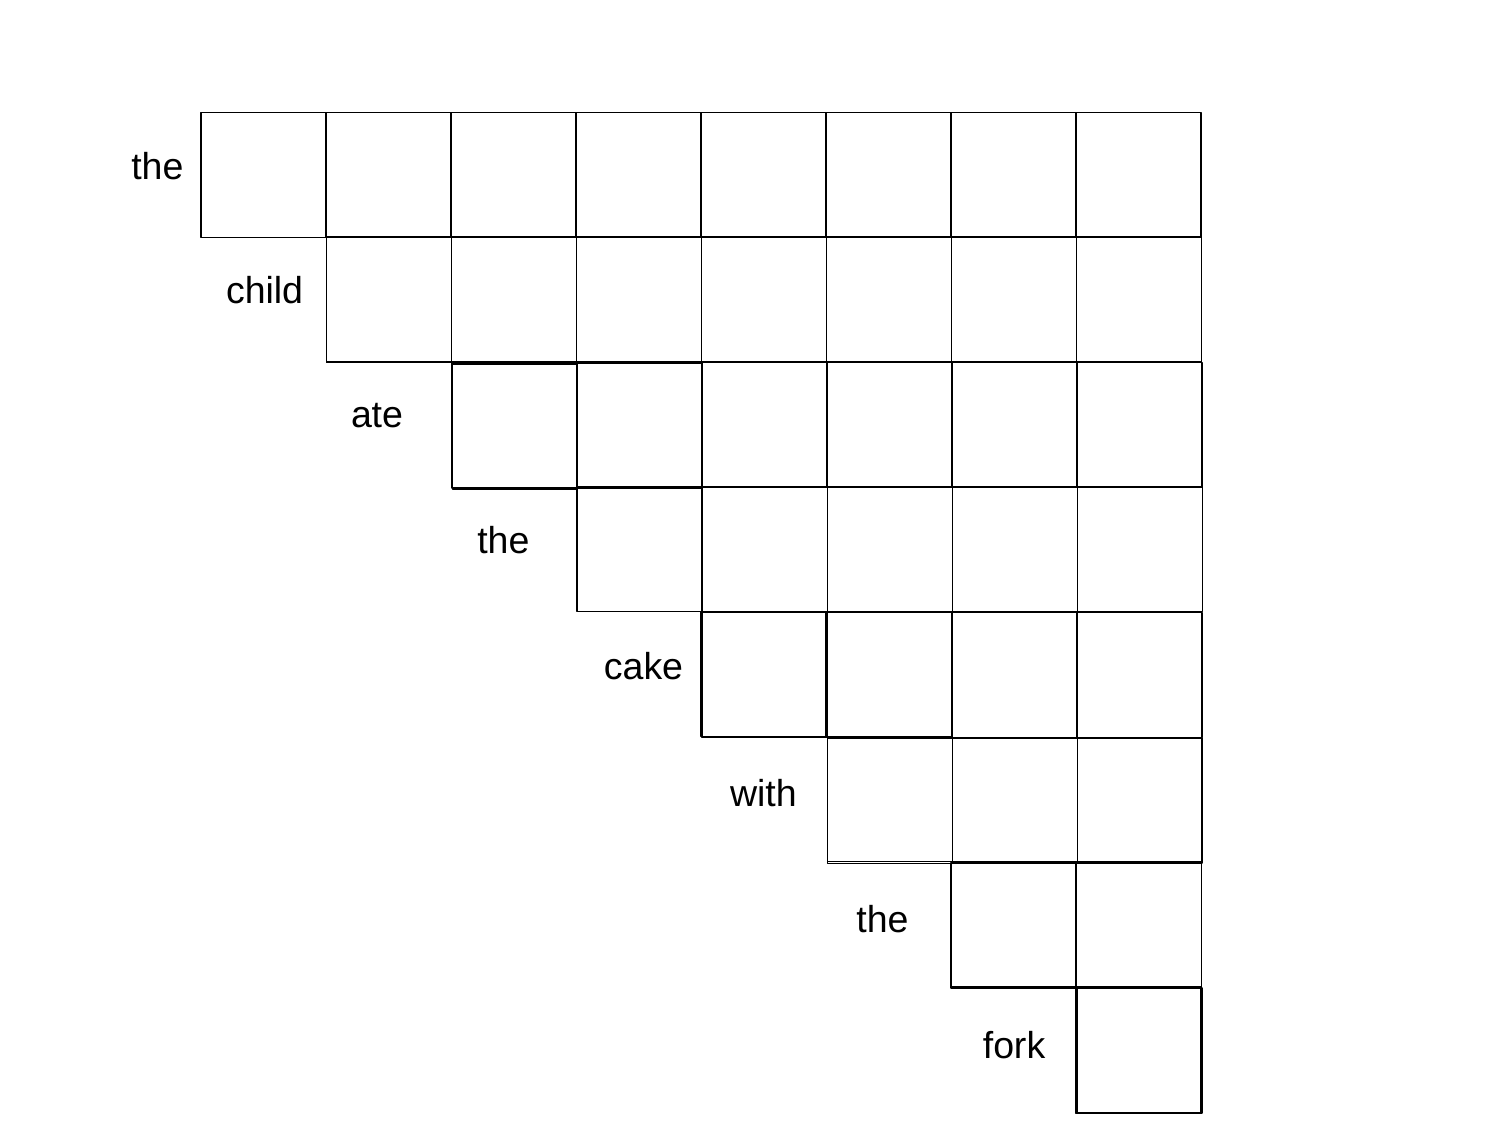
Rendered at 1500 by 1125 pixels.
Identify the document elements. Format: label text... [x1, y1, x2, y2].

text_box [826, 362, 951, 486]
text_box with [715, 761, 812, 821]
text_box [326, 237, 452, 363]
text_box fork [968, 1013, 1061, 1074]
text_box the [841, 887, 924, 947]
text_box [576, 236, 701, 362]
text_box [952, 486, 1077, 612]
text_box [1076, 236, 1202, 362]
text_box [577, 362, 703, 486]
text_box ate [336, 382, 418, 443]
text_box [452, 237, 577, 362]
text_box [326, 112, 452, 237]
text_box [1075, 988, 1201, 1114]
text_box [700, 112, 825, 236]
text_box the [116, 134, 199, 195]
text_box [701, 236, 826, 362]
text_box [1076, 362, 1202, 486]
text_box [951, 236, 1076, 362]
text_box [827, 612, 953, 736]
text_box [826, 236, 951, 362]
text_box [702, 486, 828, 612]
text_box [950, 112, 1075, 236]
text_box [825, 112, 950, 236]
text_box cake [589, 634, 698, 695]
text_box [201, 112, 326, 238]
text_box [576, 486, 702, 612]
text_box [452, 112, 575, 237]
text_box [575, 112, 700, 237]
text_box [953, 738, 1078, 862]
text_box [1077, 486, 1203, 612]
text_box [1076, 612, 1202, 738]
text_box [703, 362, 826, 486]
text_box [452, 363, 578, 489]
text_box [1078, 738, 1203, 864]
text_box [1076, 862, 1202, 988]
text_box child [211, 259, 318, 319]
text_box [700, 611, 826, 737]
text_box the [462, 508, 545, 569]
text_box [951, 362, 1076, 486]
text_box [950, 863, 1076, 989]
text_box [953, 612, 1076, 738]
text_box [827, 736, 953, 862]
text_box [828, 486, 952, 612]
text_box [1075, 112, 1201, 236]
